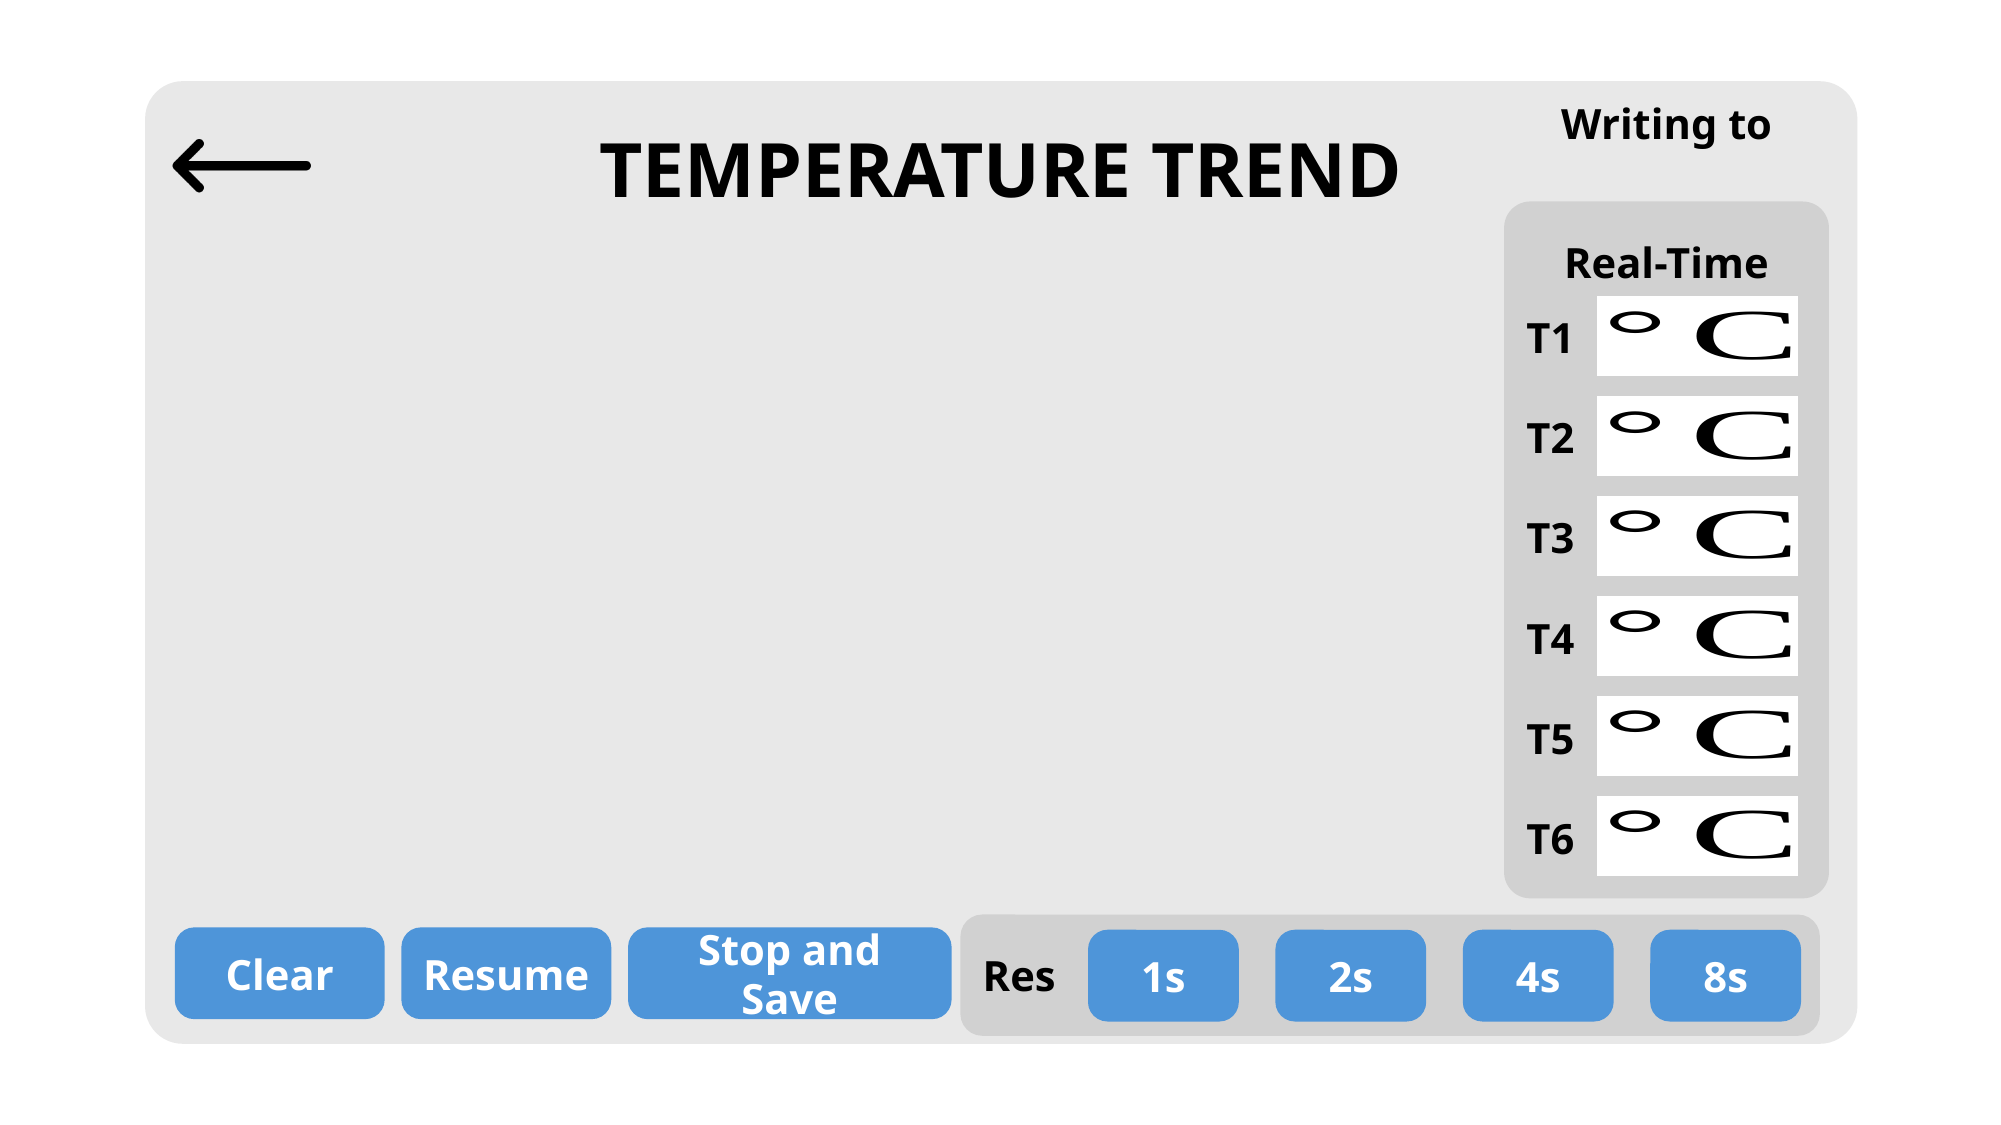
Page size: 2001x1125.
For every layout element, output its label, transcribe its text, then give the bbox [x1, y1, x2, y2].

text_box Real-Time T1 T2 T3 T4 T5 T6 [1502, 199, 1831, 900]
picture [166, 90, 318, 242]
text_box Stop and Save [628, 927, 952, 1020]
text_box Writing to [1546, 90, 1787, 206]
text_box Resume [401, 927, 612, 1020]
text_box 8s [1650, 929, 1802, 1022]
text_box [113, 59, 1887, 1066]
text_box 4s [1462, 929, 1614, 1022]
text_box 2s [1275, 929, 1427, 1022]
text_box 1s [1088, 929, 1239, 1022]
text_box Clear [174, 927, 385, 1020]
text_box Res [960, 914, 1820, 1036]
